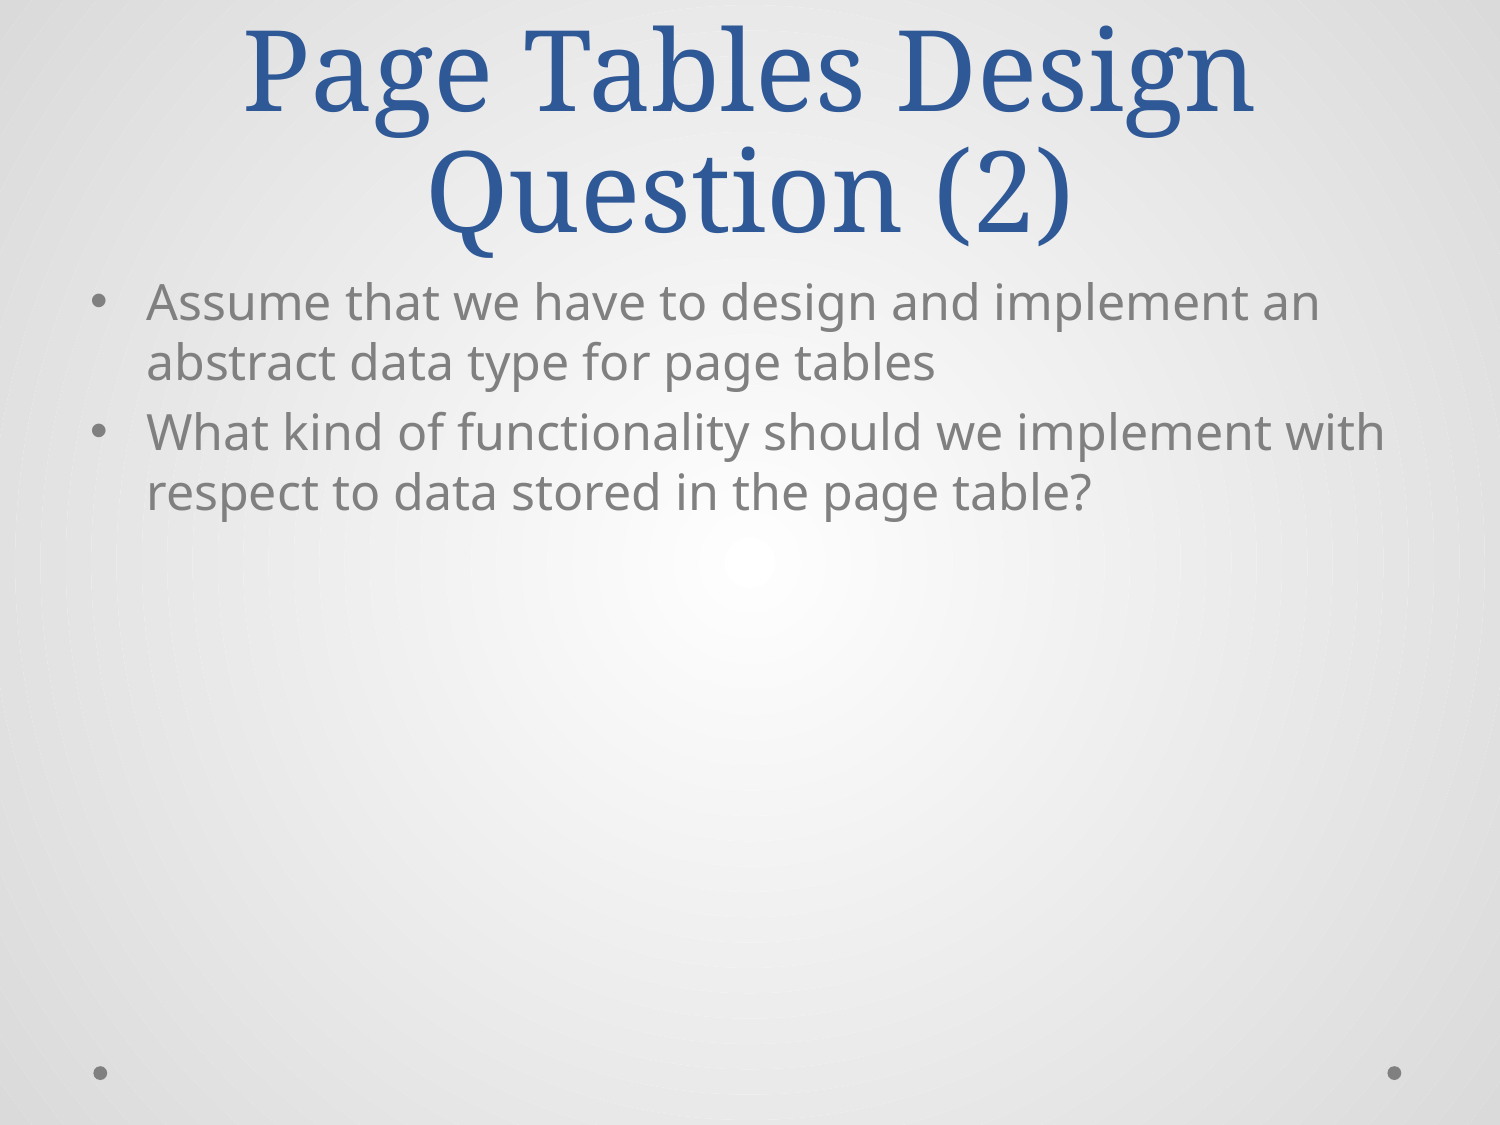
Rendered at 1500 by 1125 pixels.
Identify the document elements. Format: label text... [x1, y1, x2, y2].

list Assume that we have to design and implement an abstract data type for page tables What kind of functionality should we implement with respect to data stored in the page table? [75, 262, 1425, 1005]
title Page Tables Design Question (2) [75, 0, 1425, 262]
